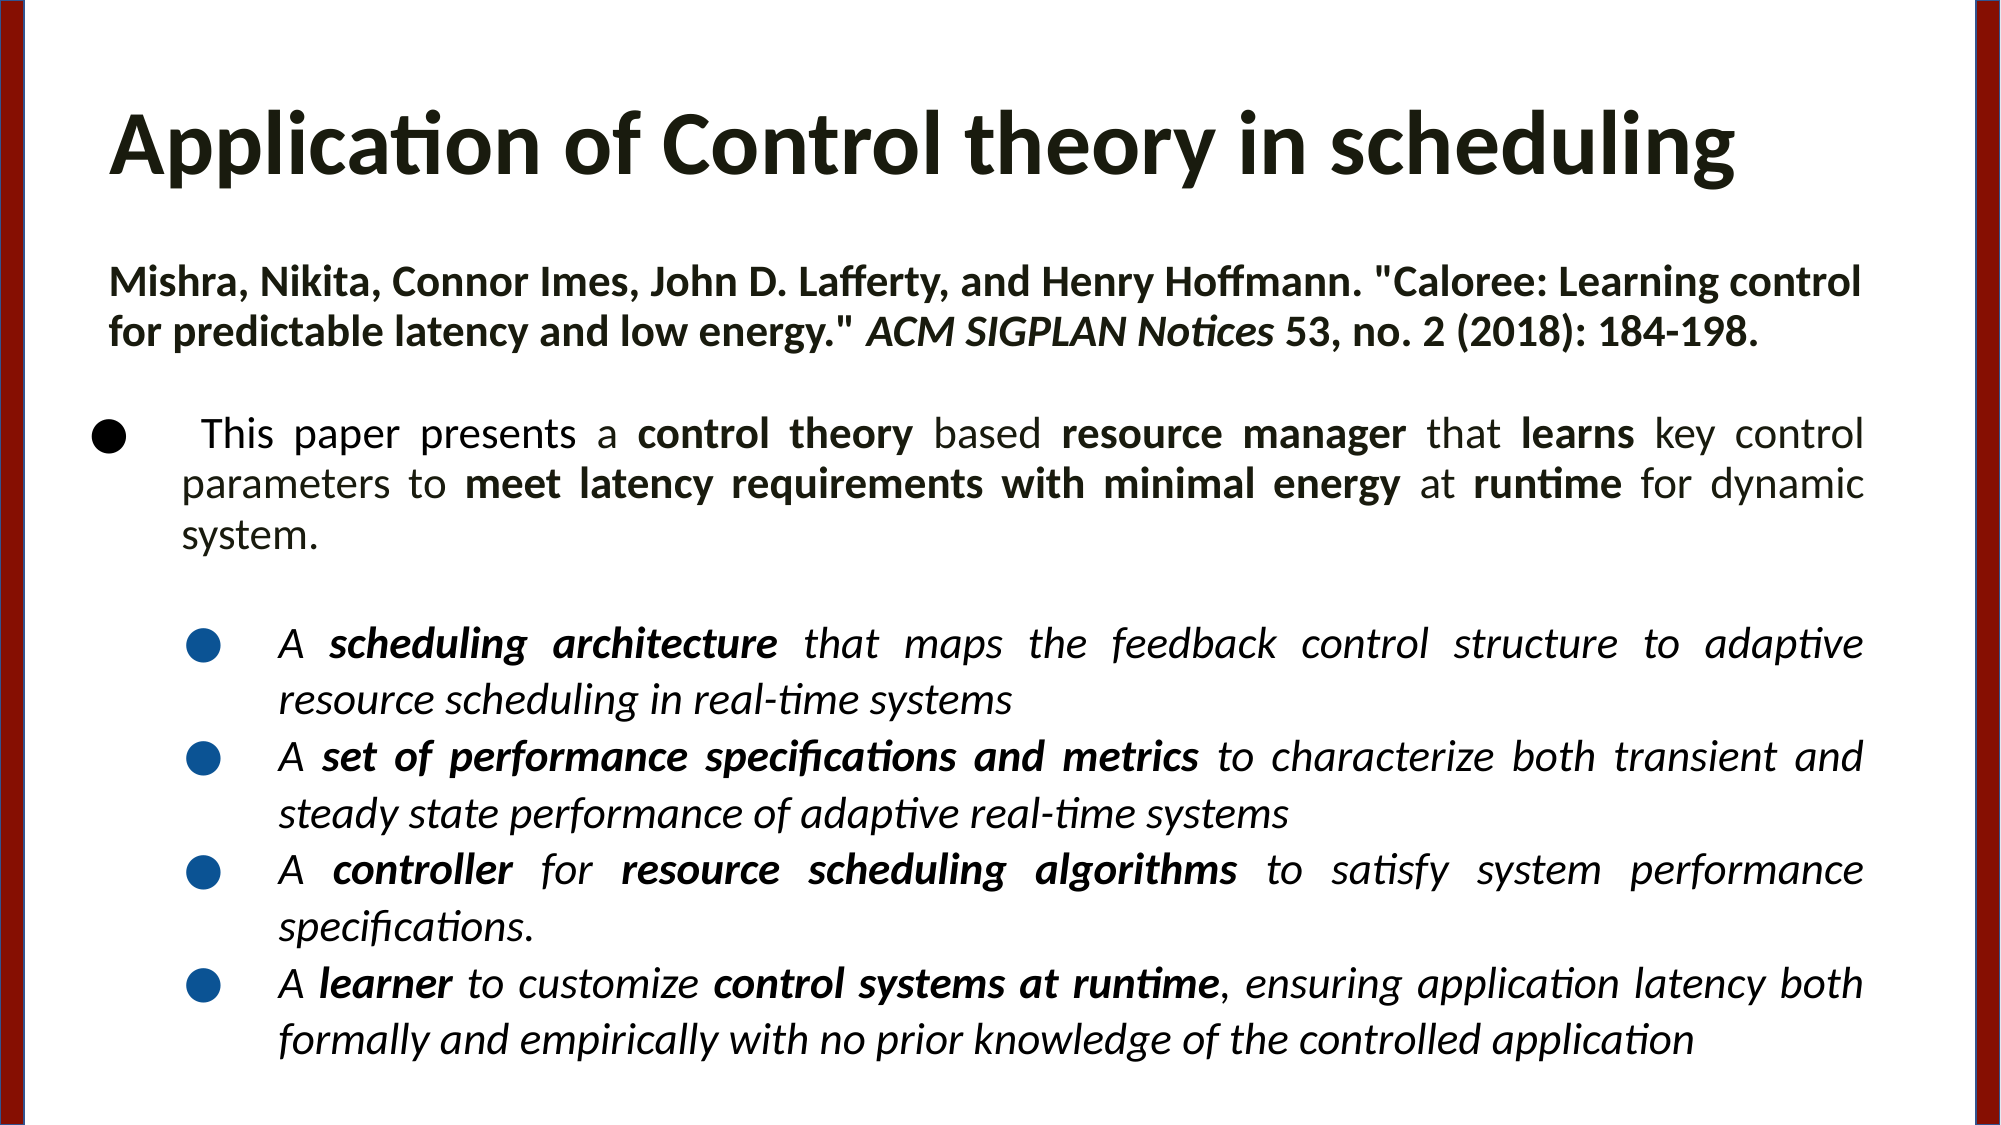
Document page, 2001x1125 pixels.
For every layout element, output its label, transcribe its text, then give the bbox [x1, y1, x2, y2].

text_box Application of Control theory in scheduling [90, 32, 1954, 215]
text_box Mishra, Nikita, Connor Imes, John D. Lafferty, and Henry Hoffmann. "Caloree: Learning control for predictable latency and low energy." ACM SIGPLAN Notices 53, no. 2 (2018): 184-198. ﻿ This paper presents a control theory based resource manager that learns key control parameters to meet latency requirements with minimal energy at runtime for dynamic system. A scheduling architecture that maps the feedback control structure to adaptive resource scheduling in real-time systems A set of performance specifications and metrics to characterize both transient and steady state performance of adaptive real-time systems A controller for resource scheduling algorithms to satisfy system performance specifications. ﻿A learner to customize control systems at runtime, ensuring application latency both formally and empirically with no prior knowledge of the controlled application [64, 235, 1885, 1093]
